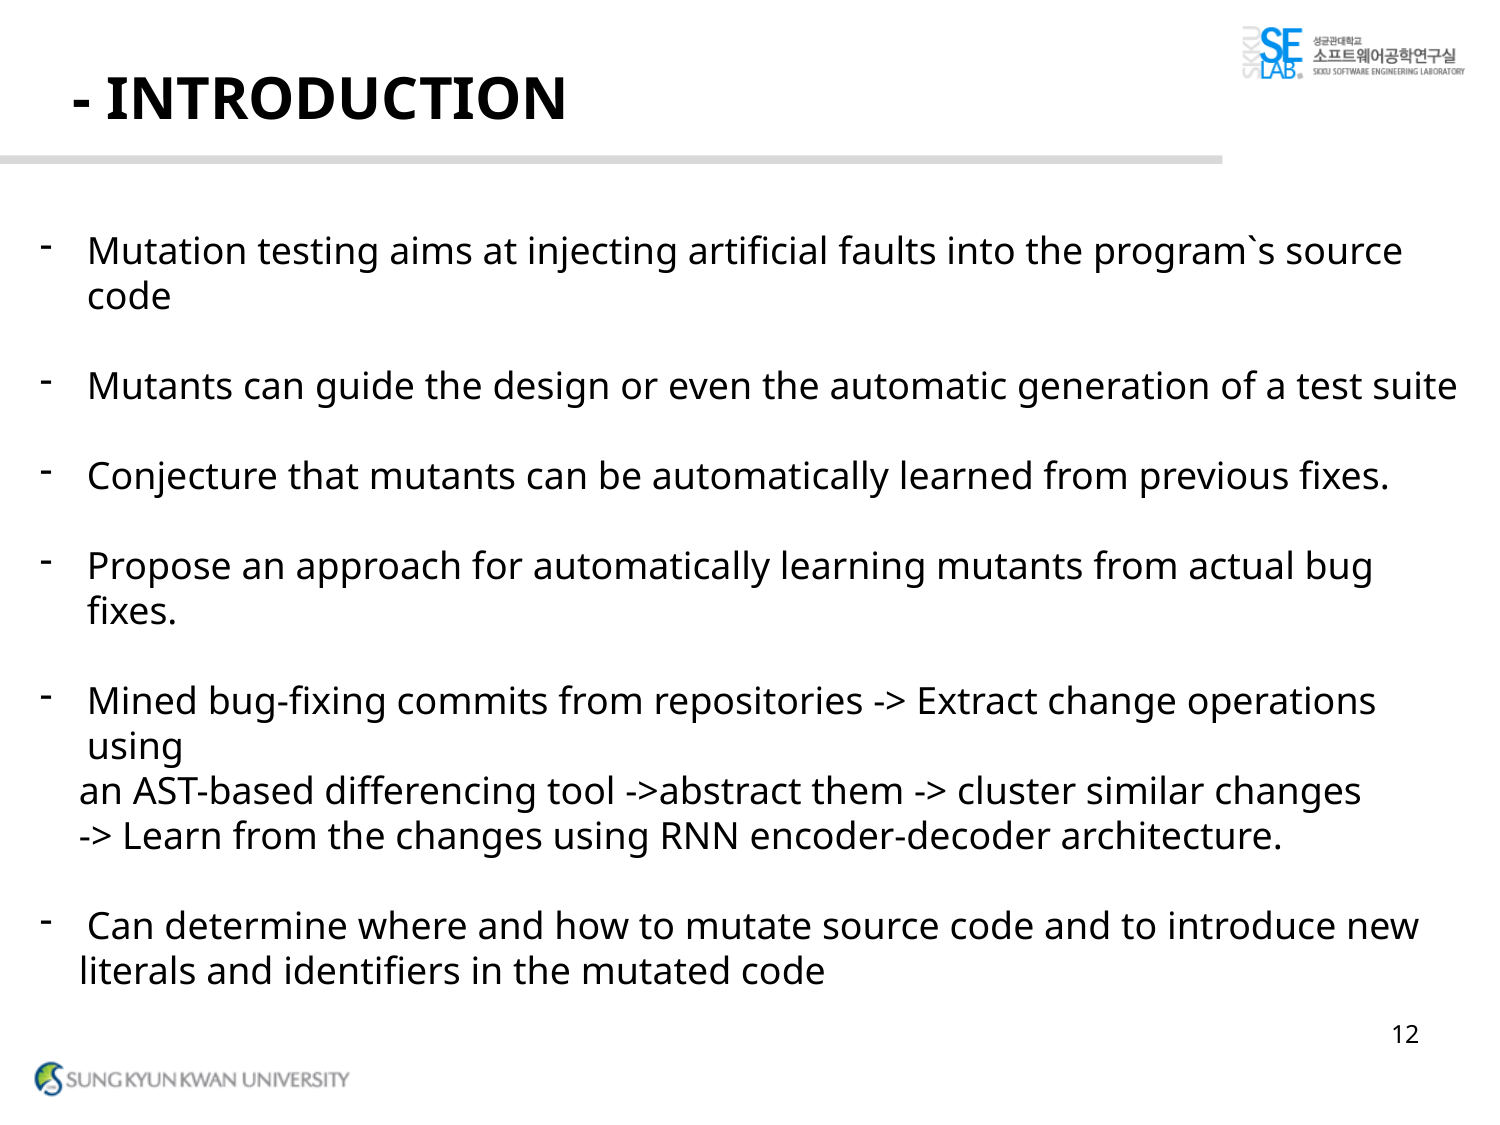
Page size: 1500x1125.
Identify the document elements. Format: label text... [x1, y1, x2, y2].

text_box Mutation testing aims at injecting artificial faults into the program`s source code Mutants can guide the design or even the automatic generation of a test suite Conjecture that mutants can be automatically learned from previous fixes. Propose an approach for automatically learning mutants from actual bug fixes. Mined bug-fixing commits from repositories -> Extract change operations using an AST-based differencing tool ->abstract them -> cluster similar changes -> Learn from the changes using RNN encoder-decoder architecture. Can determine where and how to mutate source code and to introduce new literals and identifiers in the mutated code [32, 219, 1468, 1000]
title - INTRODUCTION [64, 0, 1391, 194]
picture [1391, 0, 1500, 134]
slide_number 12 [1076, 1011, 1428, 1059]
picture [17, 1046, 366, 1110]
